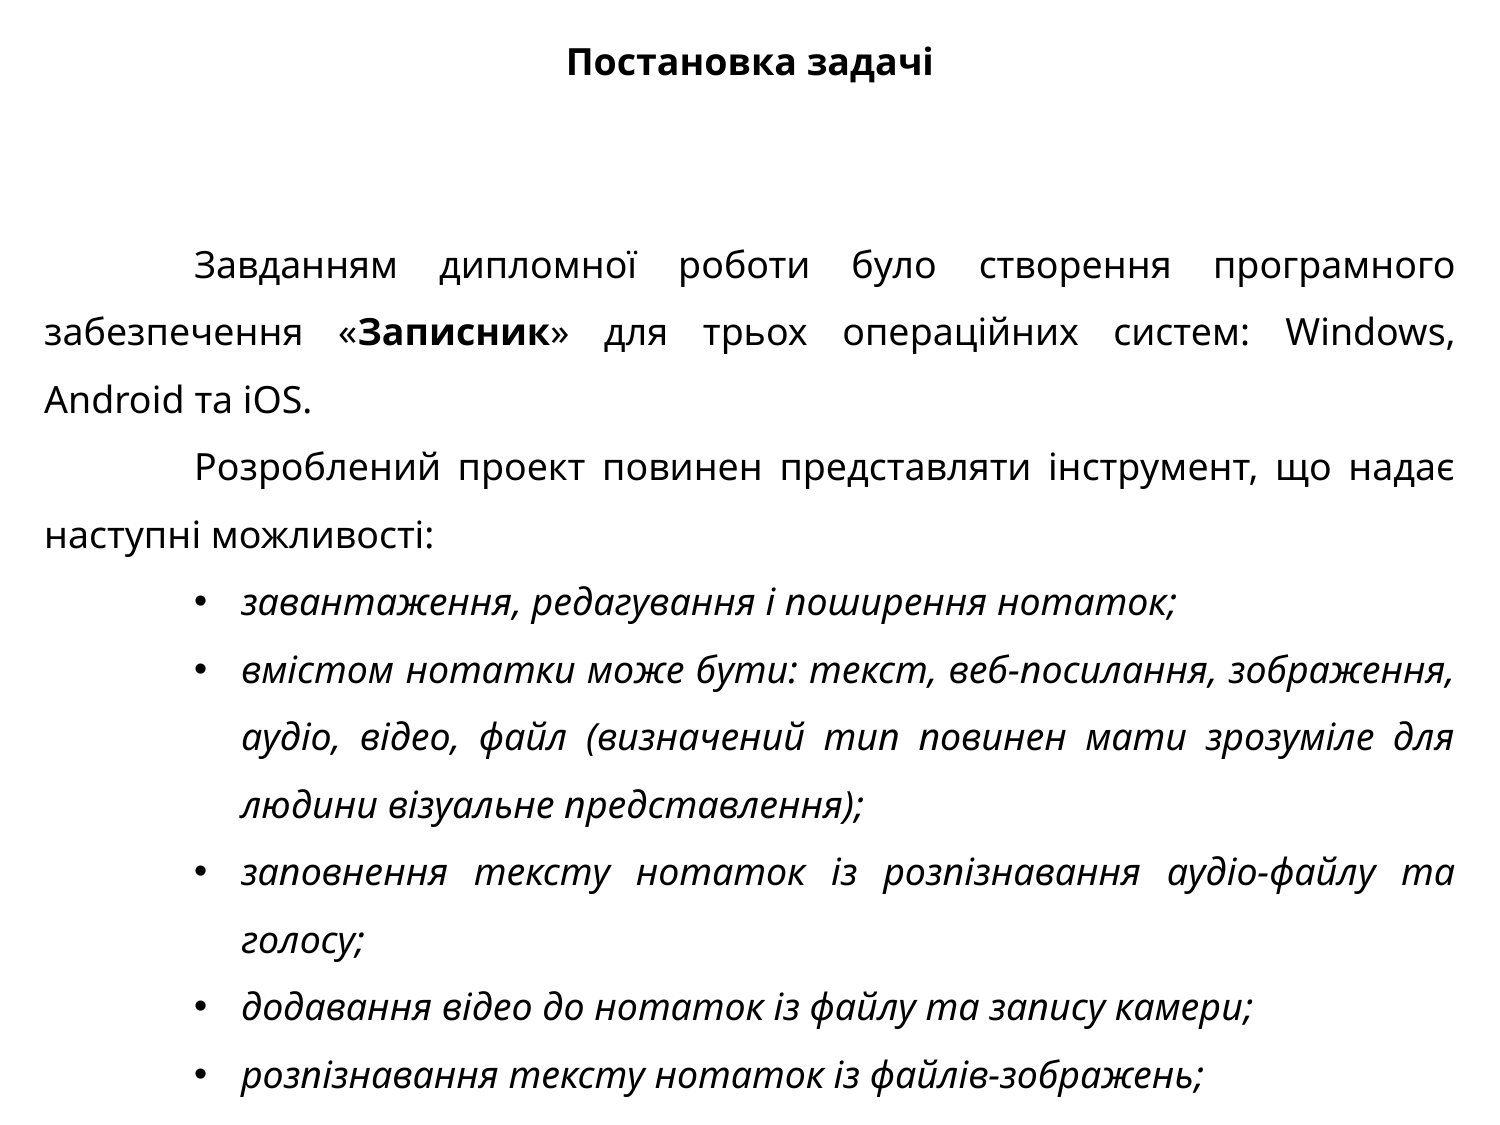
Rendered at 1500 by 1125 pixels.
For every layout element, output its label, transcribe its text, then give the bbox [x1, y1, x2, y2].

text_box Постановка задачі Завданням дипломної роботи було створення програмного забезпечення «Записник» для трьох операційних систем: Windows, Android та iOS. Розроблений проект повинен представляти інструмент, що надає наступні можливості: завантаження, редагування і поширення нотаток; вмістом нотатки може бути: текст, веб-посилання, зображення, аудіо, відео, файл (визначений тип повинен мати зрозуміле для людини візуальне представлення); заповнення тексту нотаток із розпізнавання аудіо-файлу та голосу; додавання відео до нотаток із файлу та запису камери; розпізнавання тексту нотаток із файлів-зображень; групування нотаток за тегами, фільтрація і пошук. [29, 30, 1471, 1125]
